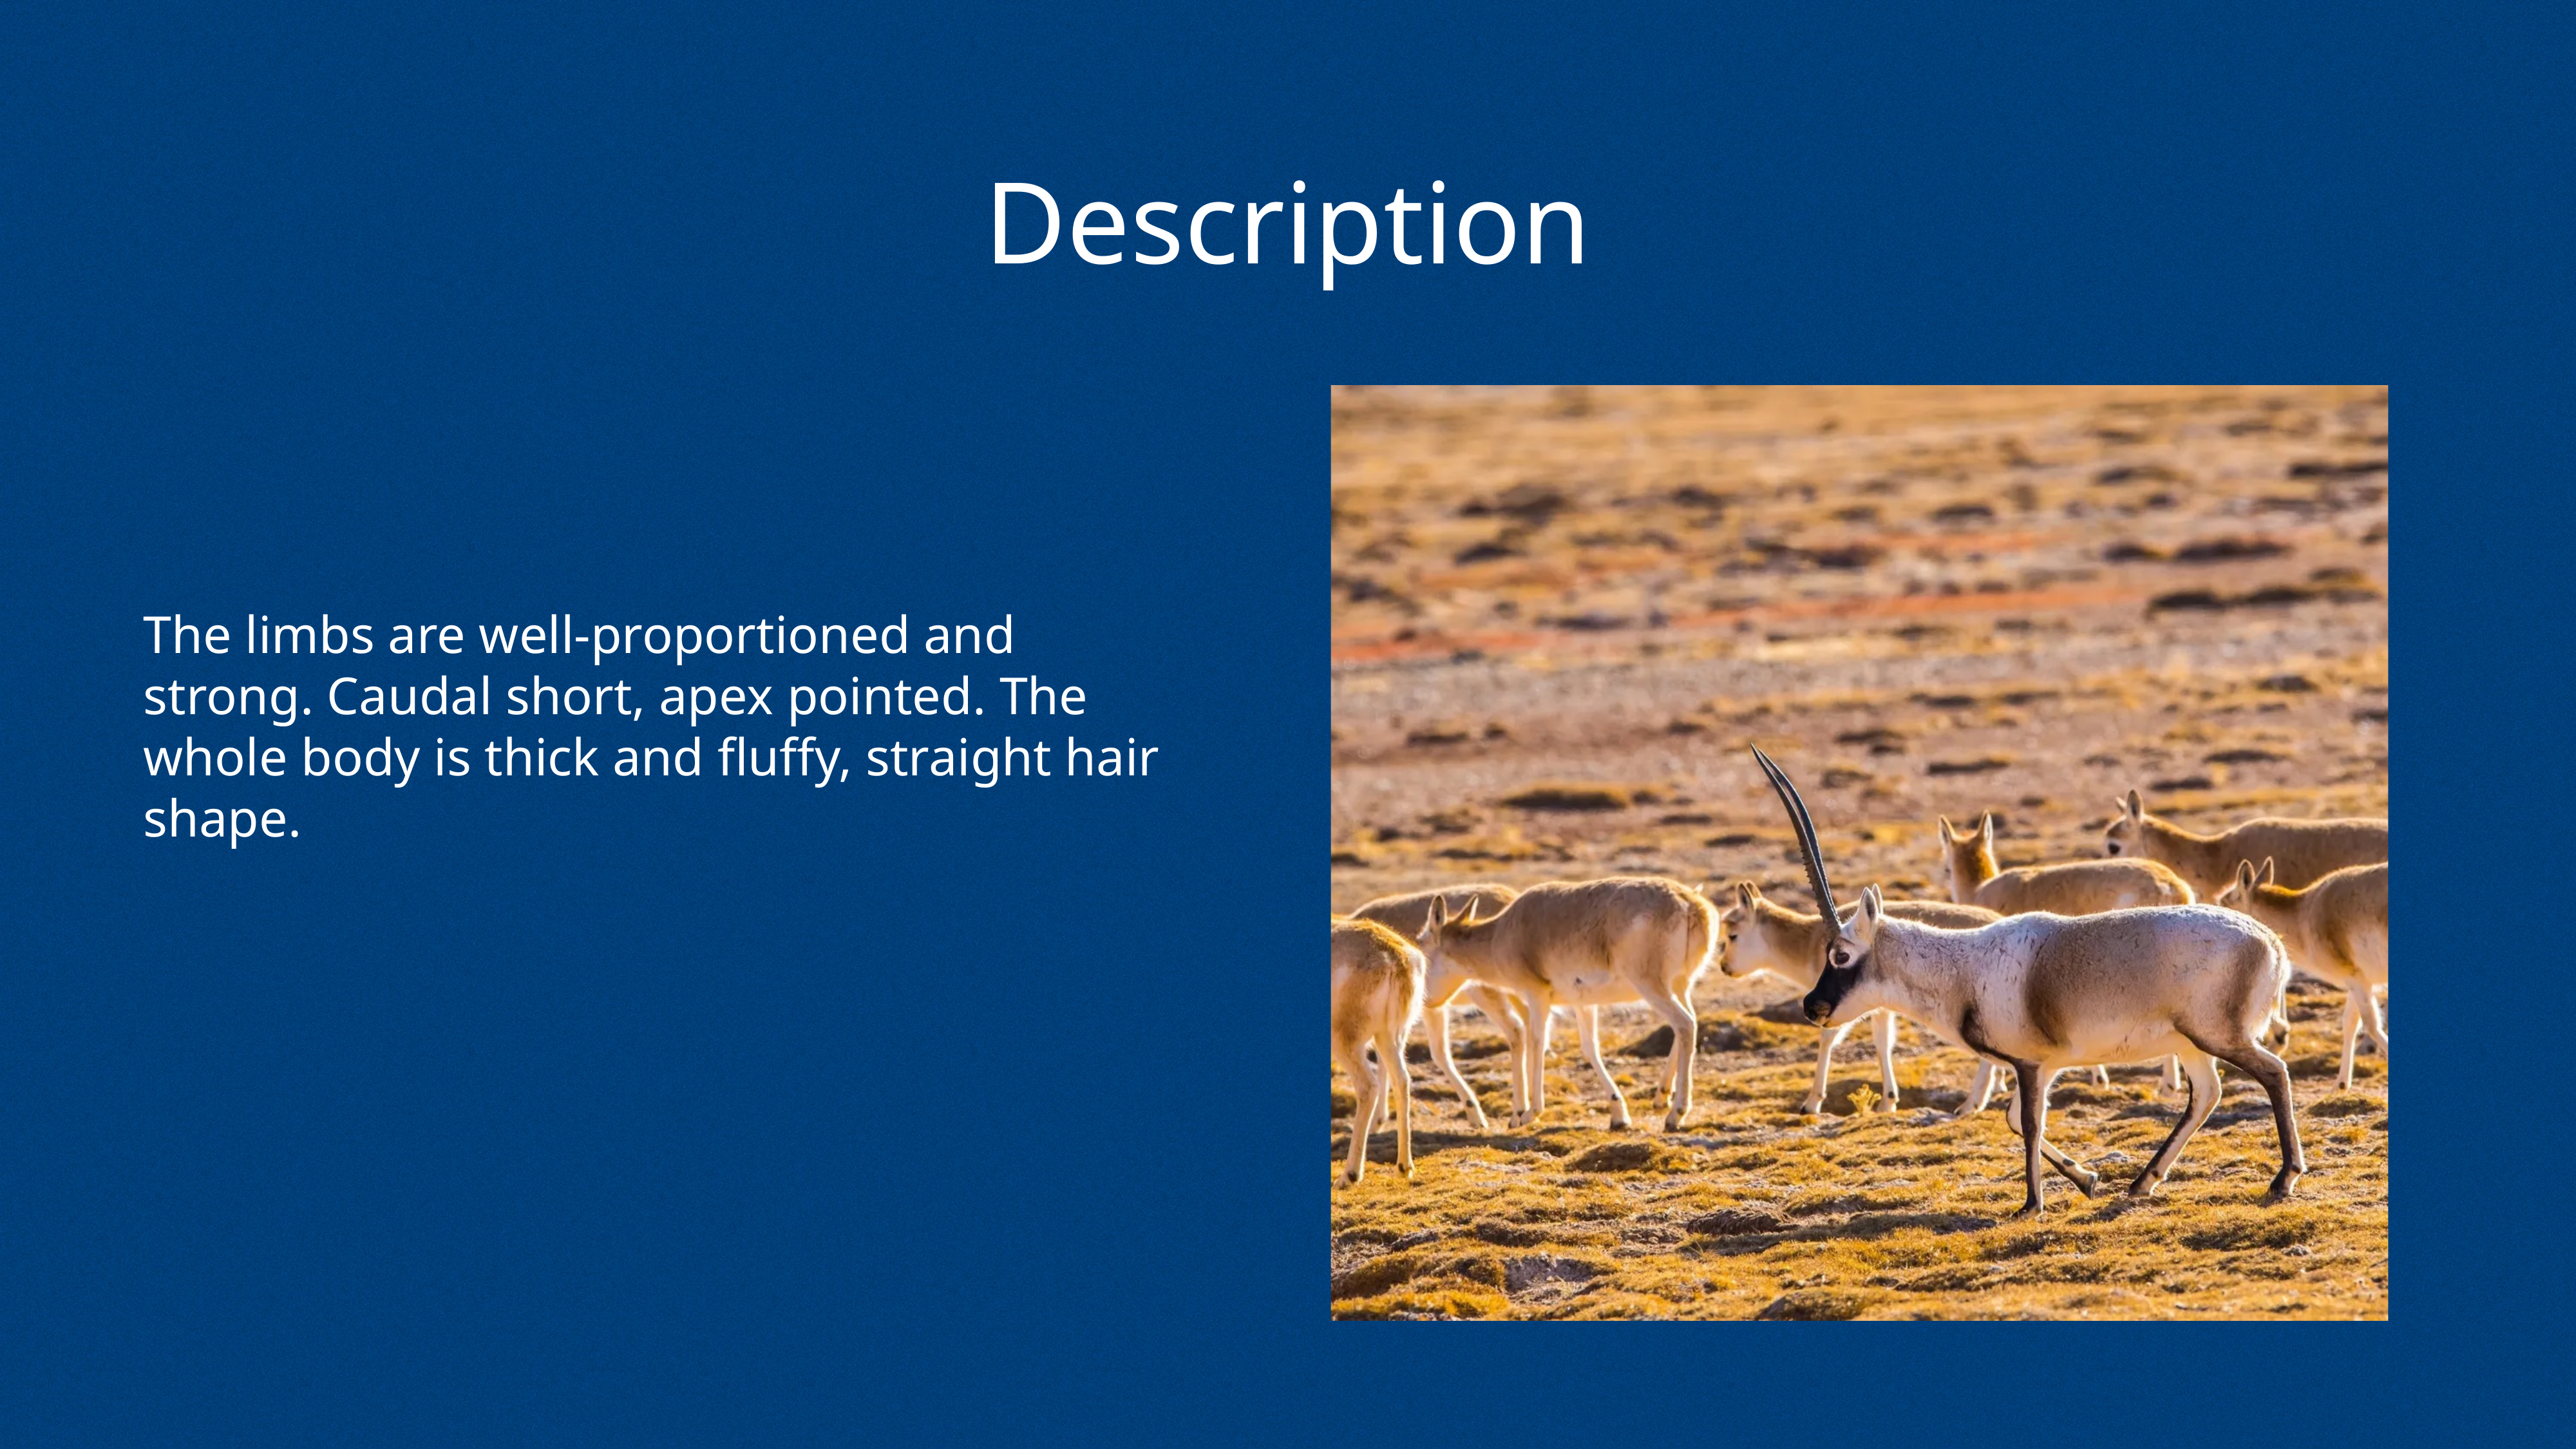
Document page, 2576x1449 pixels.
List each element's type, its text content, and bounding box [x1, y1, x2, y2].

picture [0, 0, 2576, 1449]
list The limbs are well-proportioned and strong. Caudal short, apex pointed. The whole body is thick and fluffy, straight hair shape. [137, 257, 1196, 1192]
title Description [188, 61, 2388, 377]
